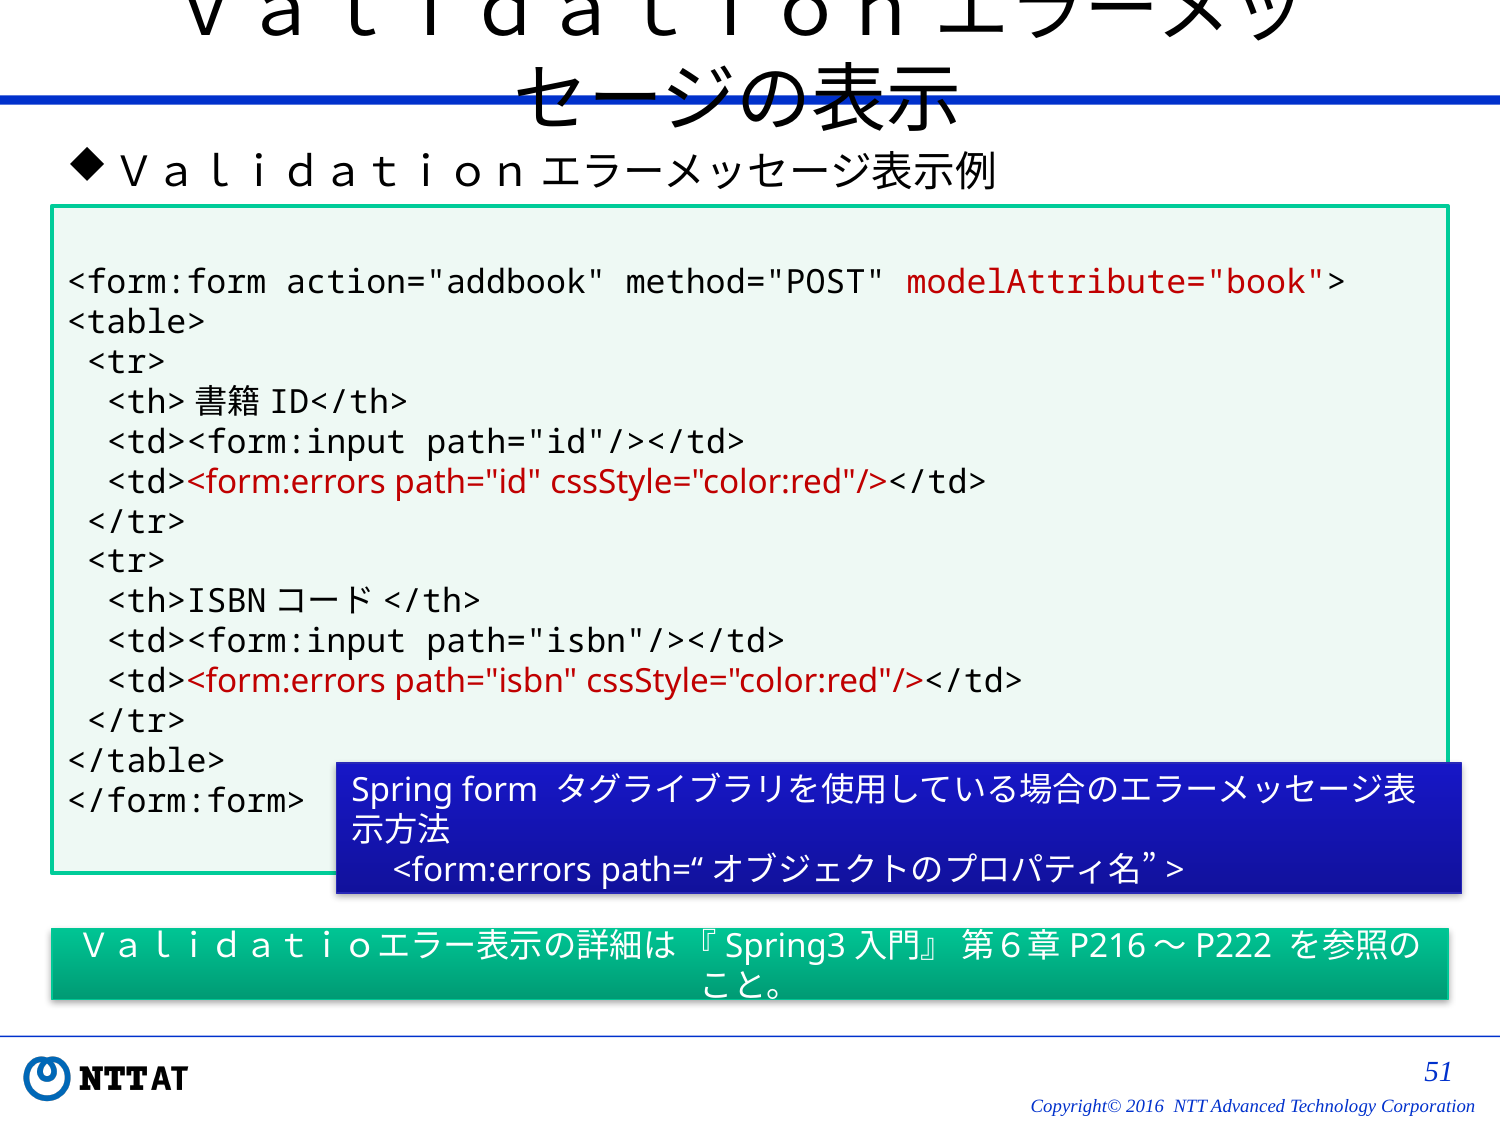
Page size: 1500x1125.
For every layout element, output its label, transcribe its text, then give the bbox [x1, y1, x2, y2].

text_box Spring form タグライブラリを使用している場合のエラーメッセージ表示方法 <form:errors path=“オブジェクトのプロパティ名”> [336, 762, 1462, 894]
picture [0, 1038, 213, 1125]
text_box Ｖａｌｉｄａｔｉｏｎ エラーメッセージ表示例 [51, 137, 1258, 202]
text_box Ｖａｌｉｄａｔｉｏエラー表示の詳細は 『Spring3入門』 第６章P216～P222 を参照のこと。 [51, 928, 1449, 1000]
title Ｖａｌｉｄａｔｉｏｎ エラーメッセージの表示 [112, 0, 1363, 100]
slide_number 50 [1391, 1056, 1455, 1083]
text_box <form:form action="addbook" method="POST" modelAttribute="book"> <table> <tr> <th>書籍ID</th> <td><form:input path="id"/></td> <td><form:errors path="id" cssStyle="color:red"/></td> </tr> <tr> <th>ISBNコード</th> <td><form:input path="isbn"/></td> <td><form:errors path="isbn" cssStyle="color:red"/></td> </tr> </table> </form:form> [50, 204, 1450, 875]
